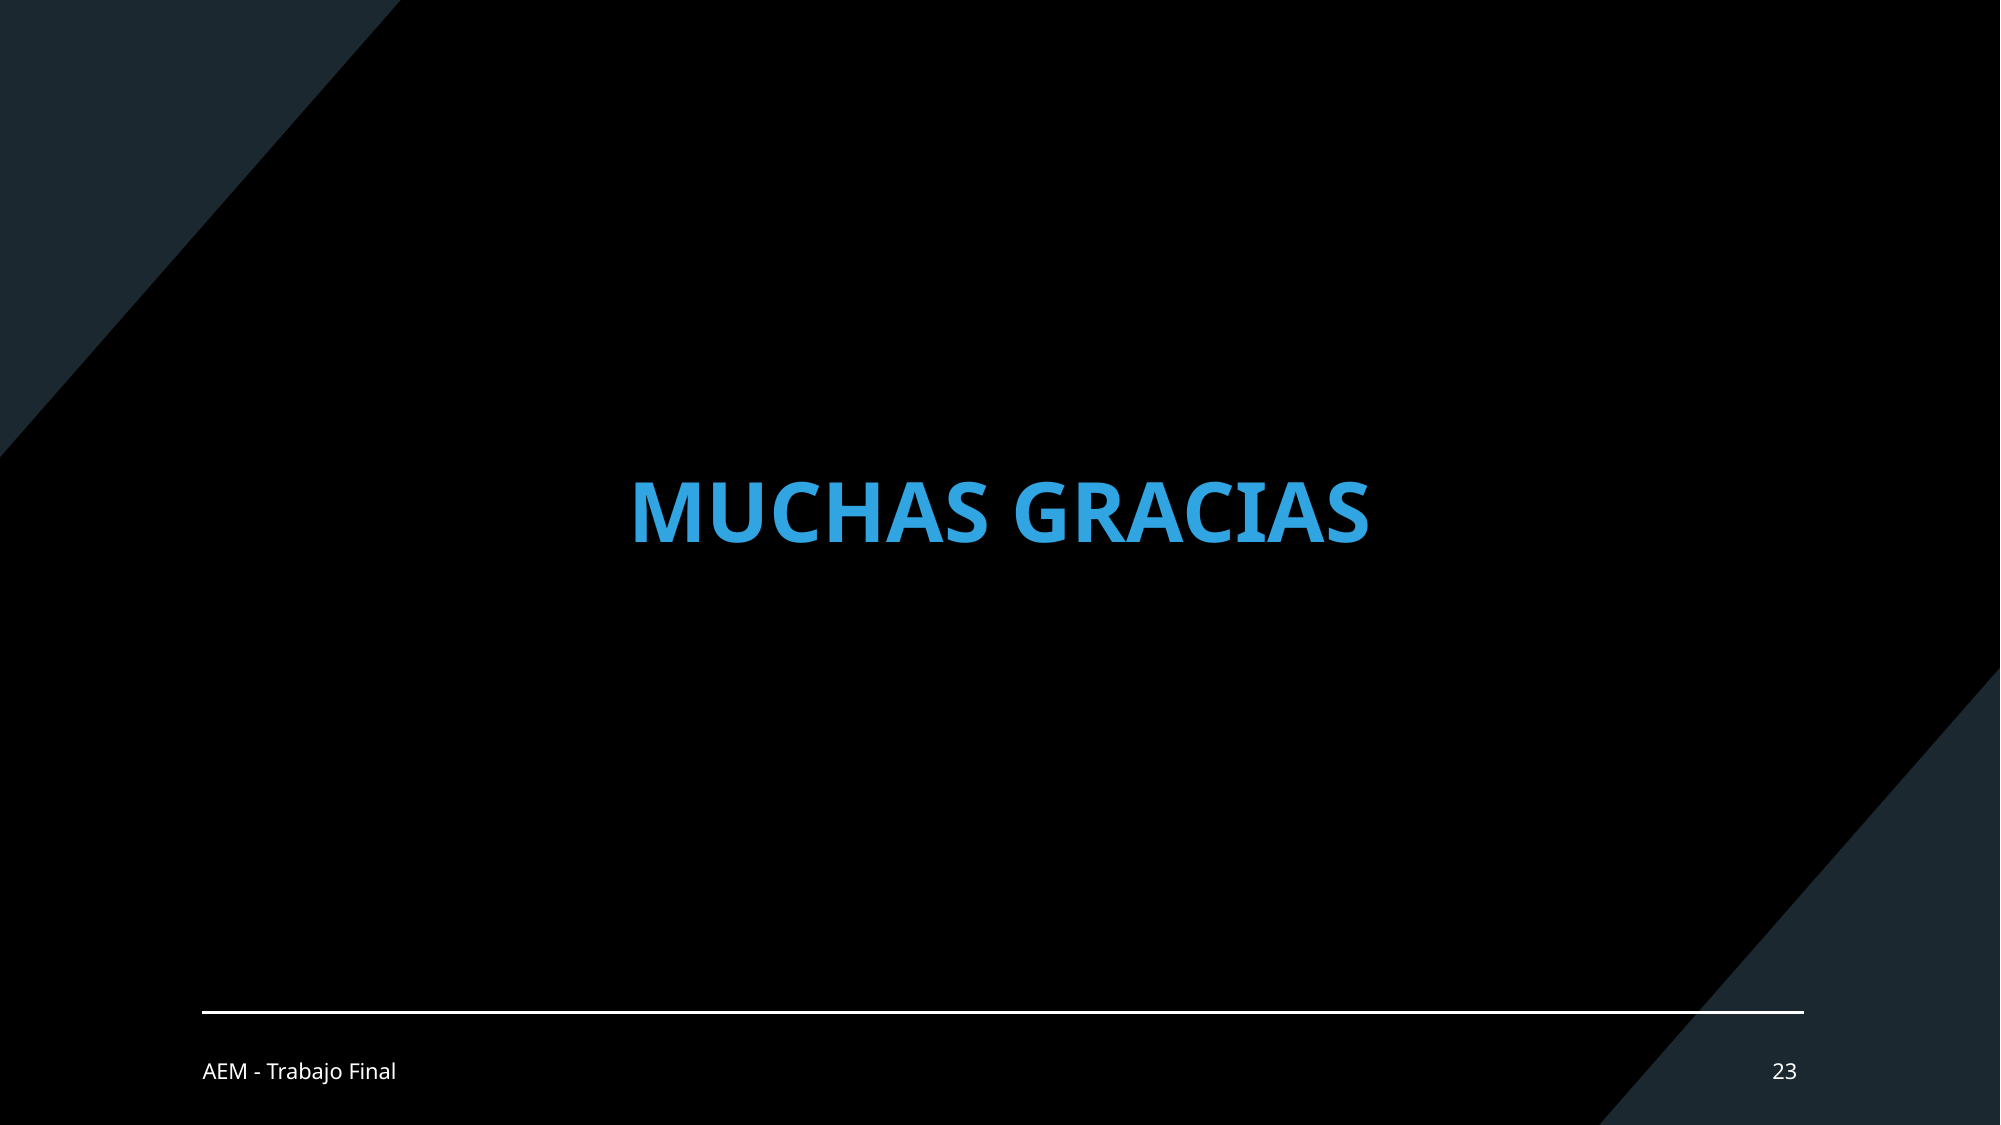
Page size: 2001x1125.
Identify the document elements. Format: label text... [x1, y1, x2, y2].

slide_number 23 [1709, 1042, 1813, 1103]
footer AEM - Trabajo Final [187, 1042, 837, 1103]
title MUCHAS GRACIAS [187, 397, 1813, 622]
